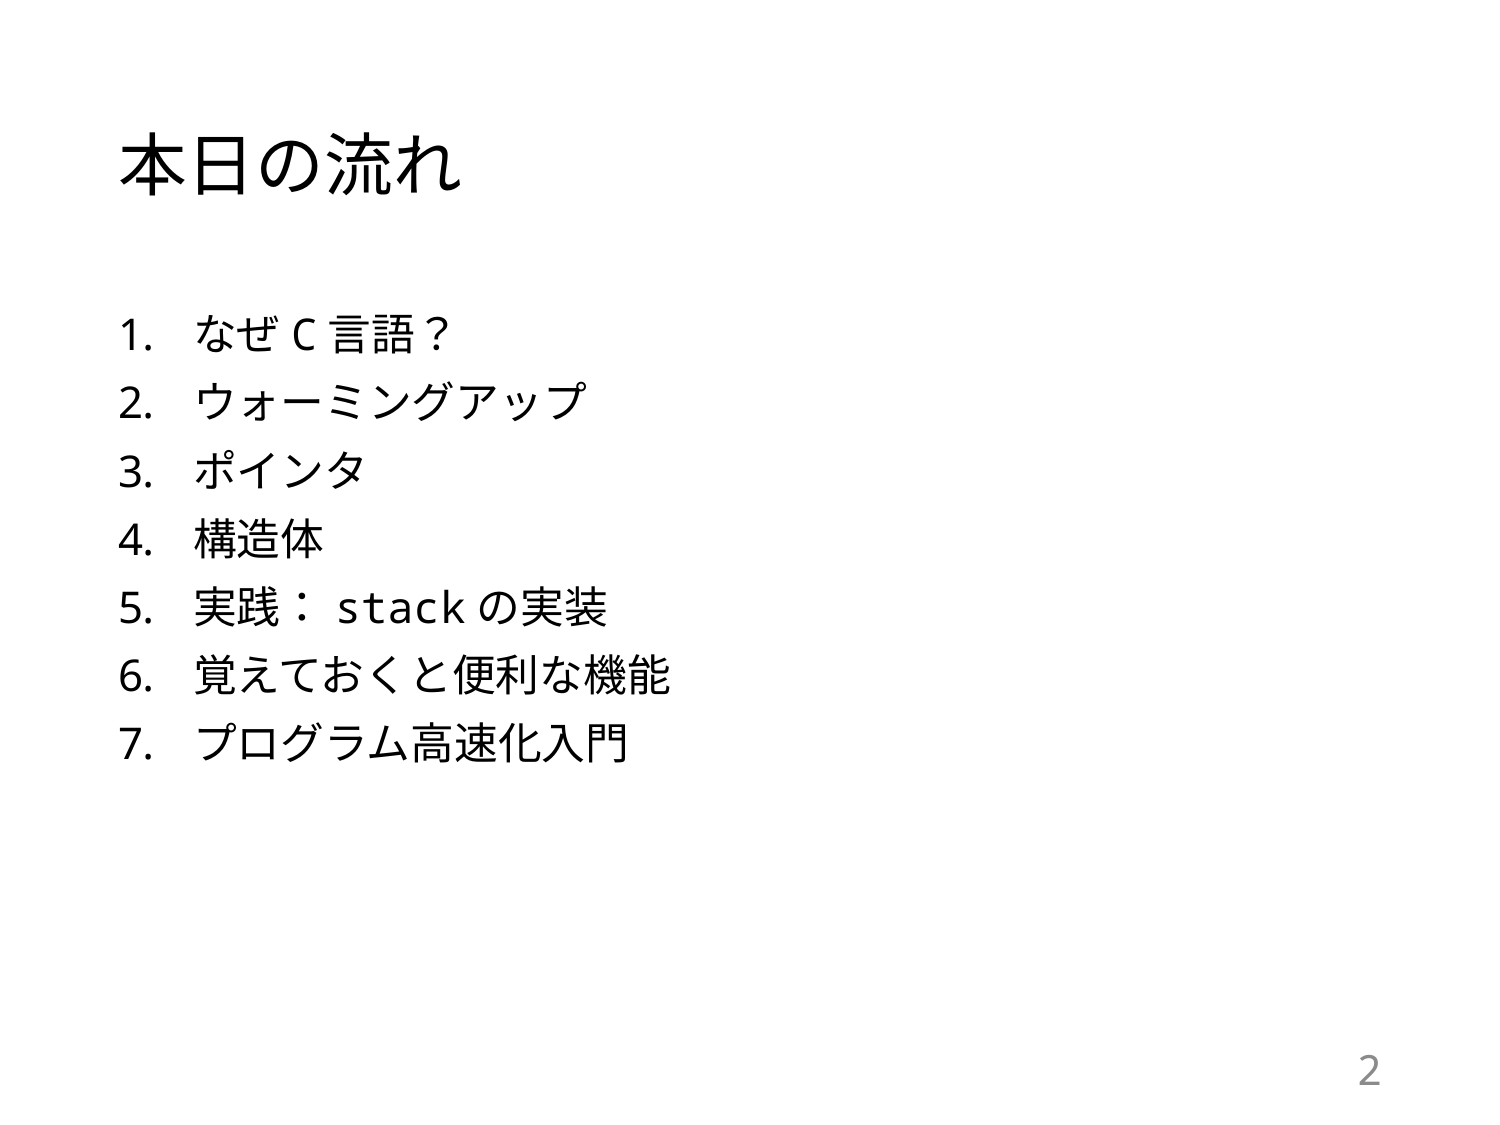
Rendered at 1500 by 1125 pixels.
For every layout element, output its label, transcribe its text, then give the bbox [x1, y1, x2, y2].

list なぜC言語？ ウォーミングアップ ポインタ 構造体 実践：stackの実装 覚えておくと便利な機能 プログラム高速化入門 [103, 299, 1397, 1014]
title 本日の流れ [103, 59, 1397, 278]
slide_number 2 [1059, 1042, 1397, 1103]
